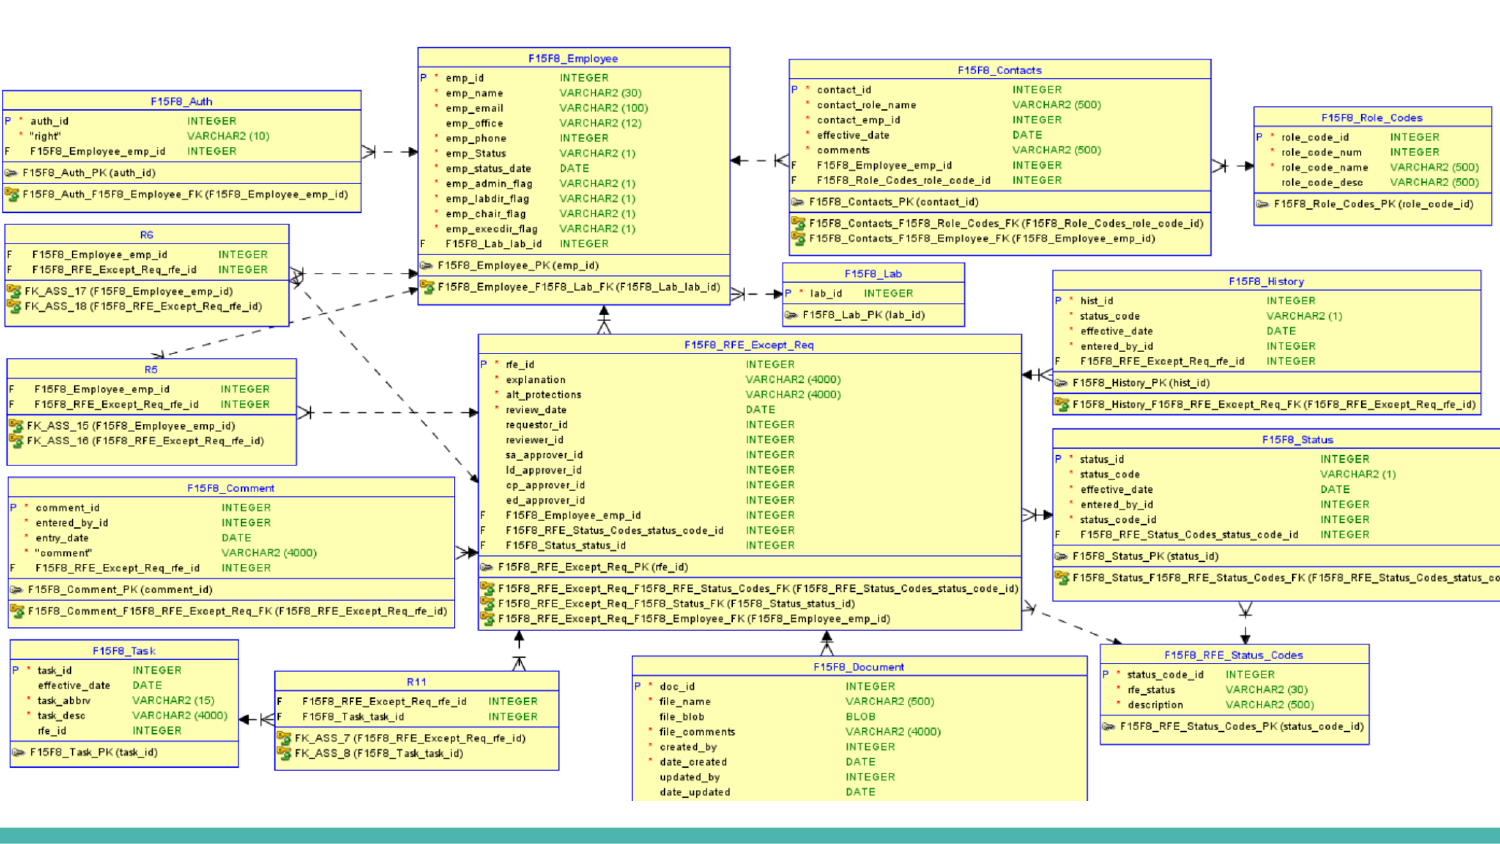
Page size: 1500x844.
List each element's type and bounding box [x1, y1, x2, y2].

picture [0, 42, 1500, 801]
